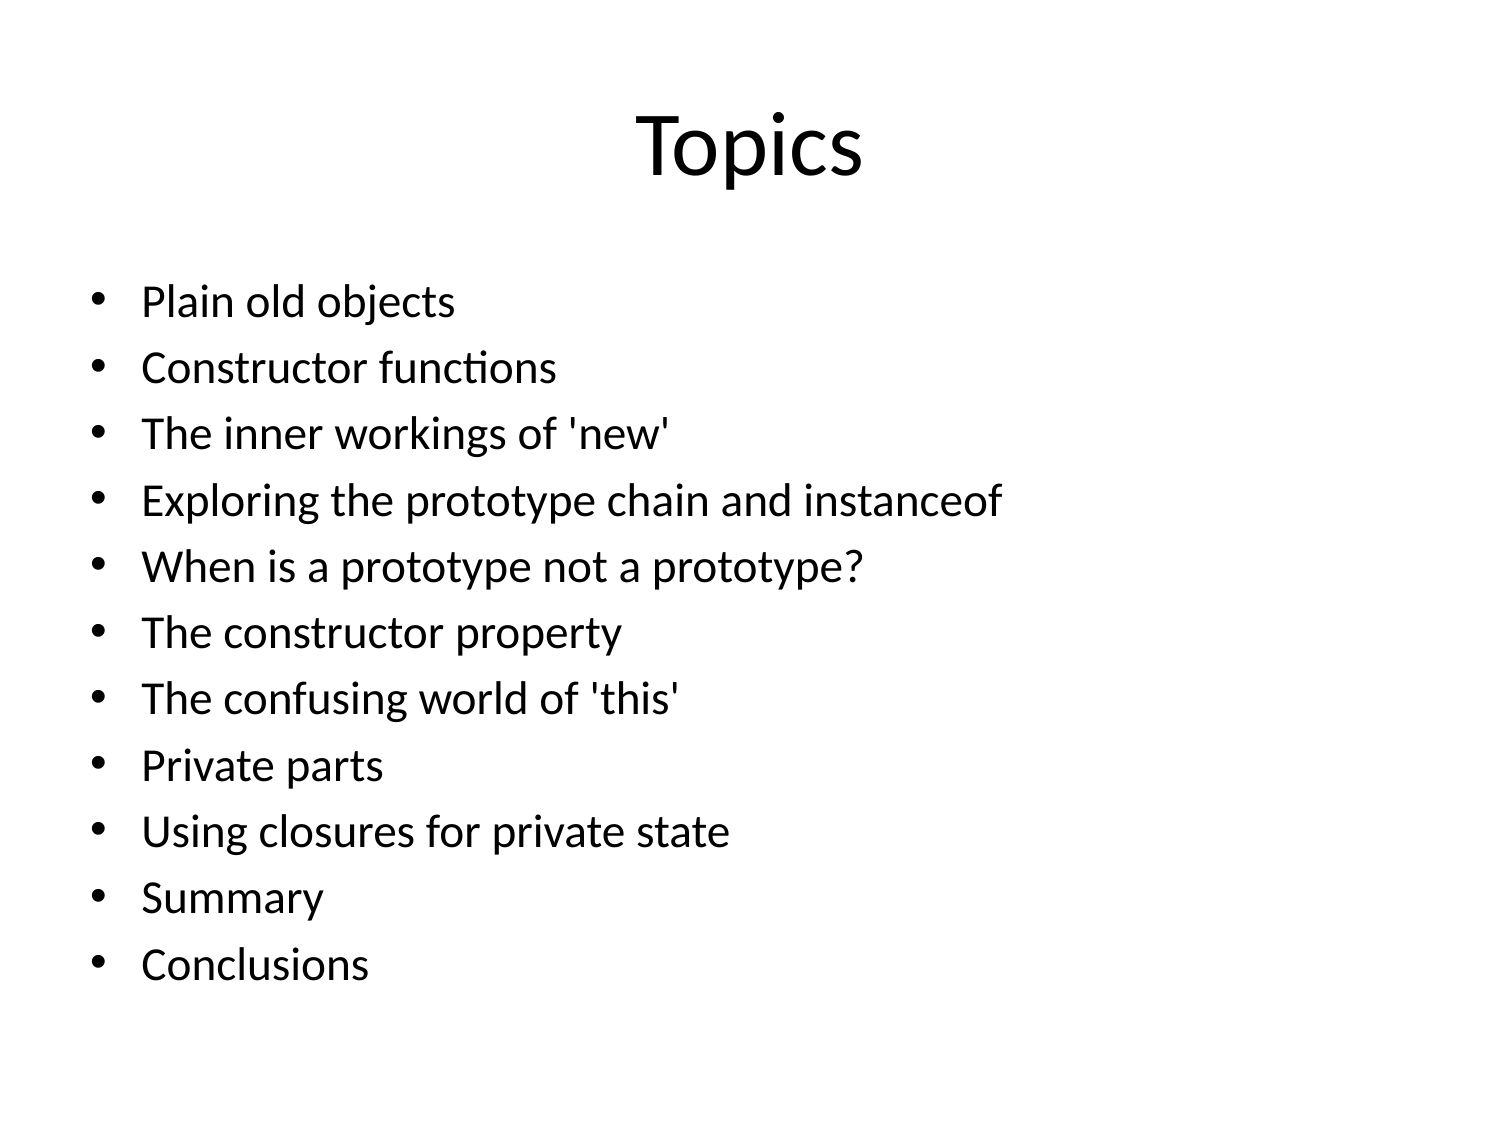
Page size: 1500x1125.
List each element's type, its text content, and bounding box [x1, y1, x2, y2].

list Plain old objects Constructor functions The inner workings of 'new' Exploring the prototype chain and instanceof When is a prototype not a prototype? The constructor property The confusing world of 'this' Private parts Using closures for private state Summary Conclusions [75, 262, 1425, 1005]
title Topics [75, 45, 1425, 233]
